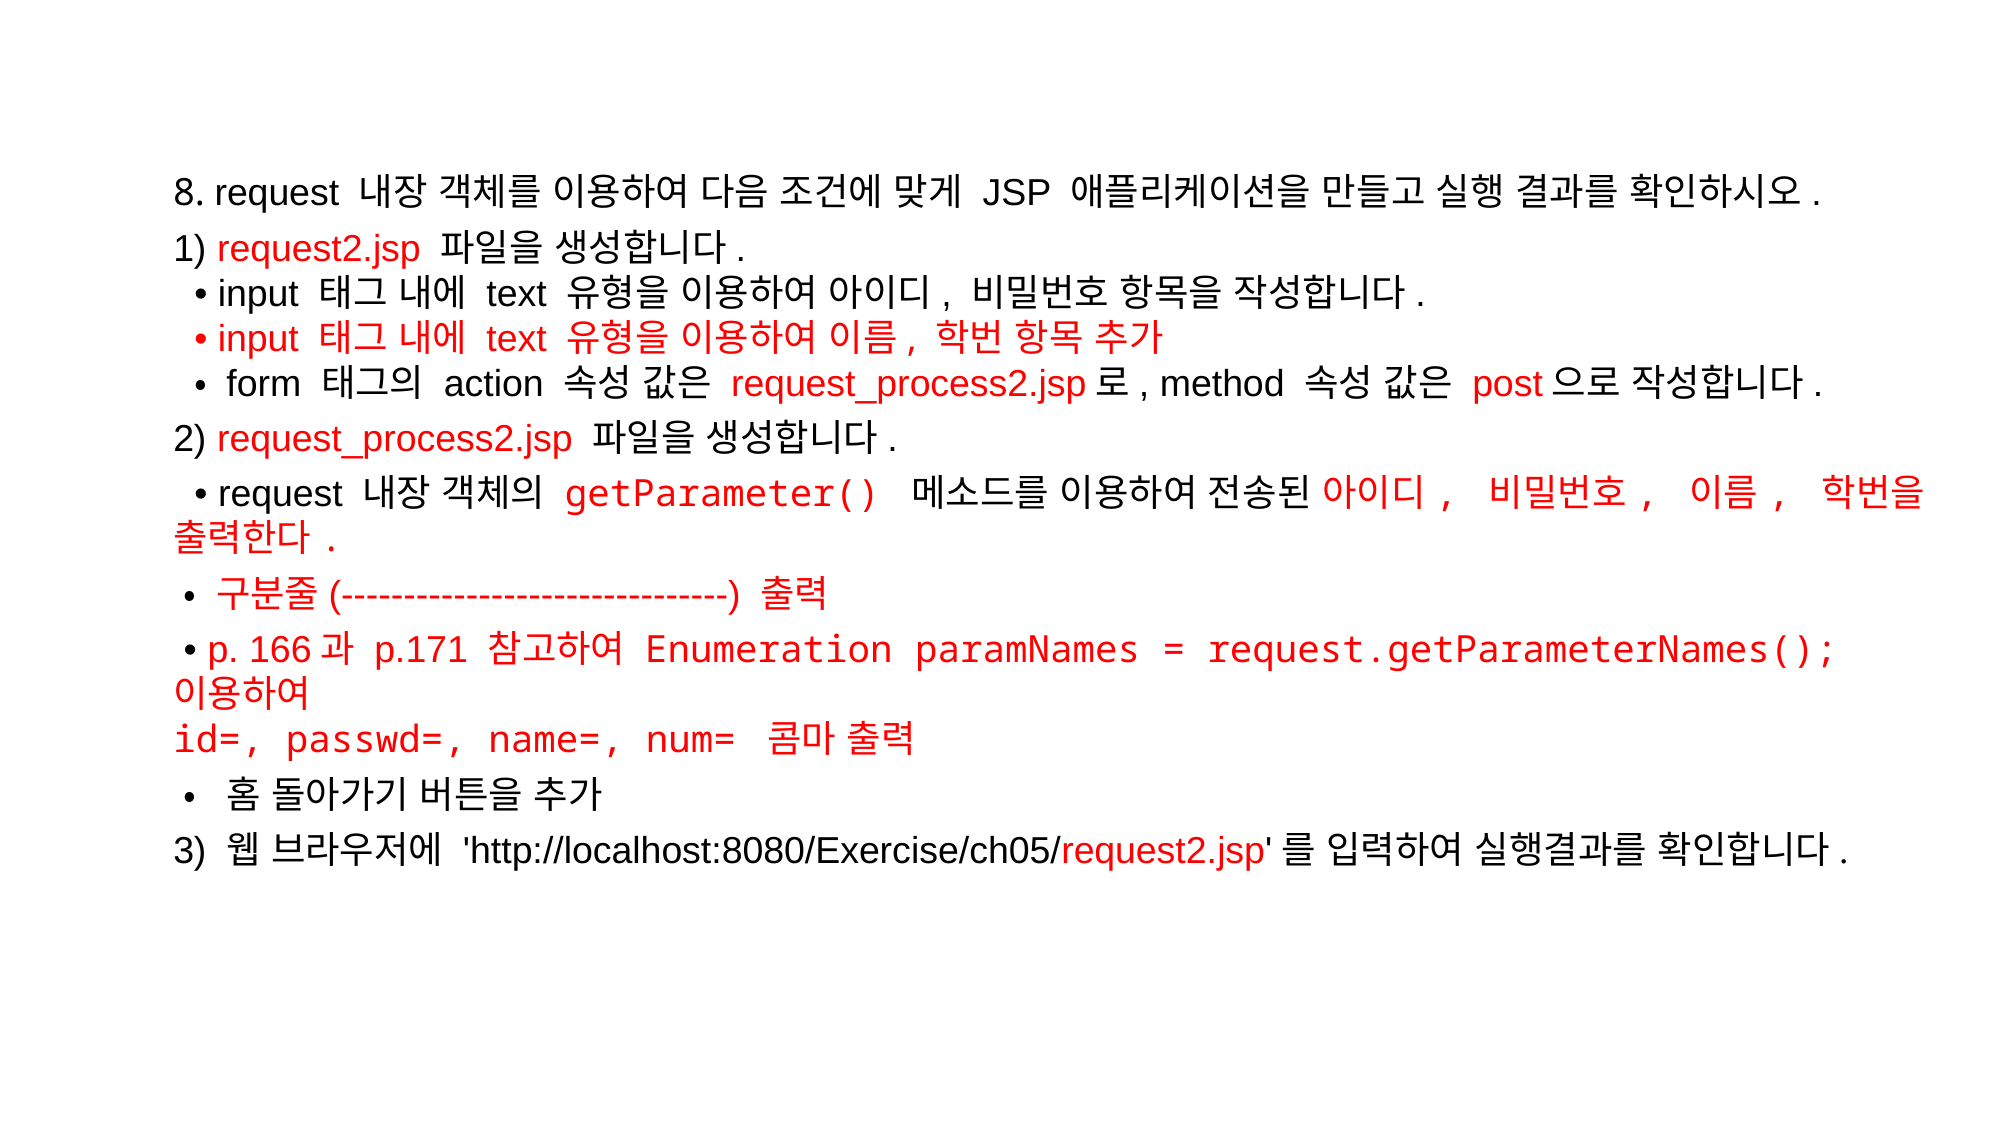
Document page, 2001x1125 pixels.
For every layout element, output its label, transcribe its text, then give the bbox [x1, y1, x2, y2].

text_box 8. request 내장 객체를 이용하여 다음 조건에 맞게 JSP 애플리케이션을 만들고 실행 결과를 확인하시오. 1) request2.jsp 파일을 생성합니다. • input 태그 내에 text 유형을 이용하여 아이디, 비밀번호 항목을 작성합니다. • input 태그 내에 text 유형을 이용하여 이름, 학번 항목 추가 • form 태그의 action 속성 값은 request_process2.jsp로, method 속성 값은 post으로 작성합니다. 2) request_process2.jsp 파일을 생성합니다. • request 내장 객체의 getParameter() 메소드를 이용하여 전송된 아이디, 비밀번호, 이름, 학번을 출력한다. • 구분줄(-------------------------------) 출력 • p. 166과 p.171 참고하여 Enumeration paramNames = request.getParameterNames(); 이용하여 id=, passwd=, name=, num= 콤마 출력 • 홈 돌아가기 버튼을 추가 3) 웹 브라우저에 'http://localhost:8080/Exercise/ch05/request2.jsp'를 입력하여 실행결과를 확인합니다. [158, 160, 1941, 879]
